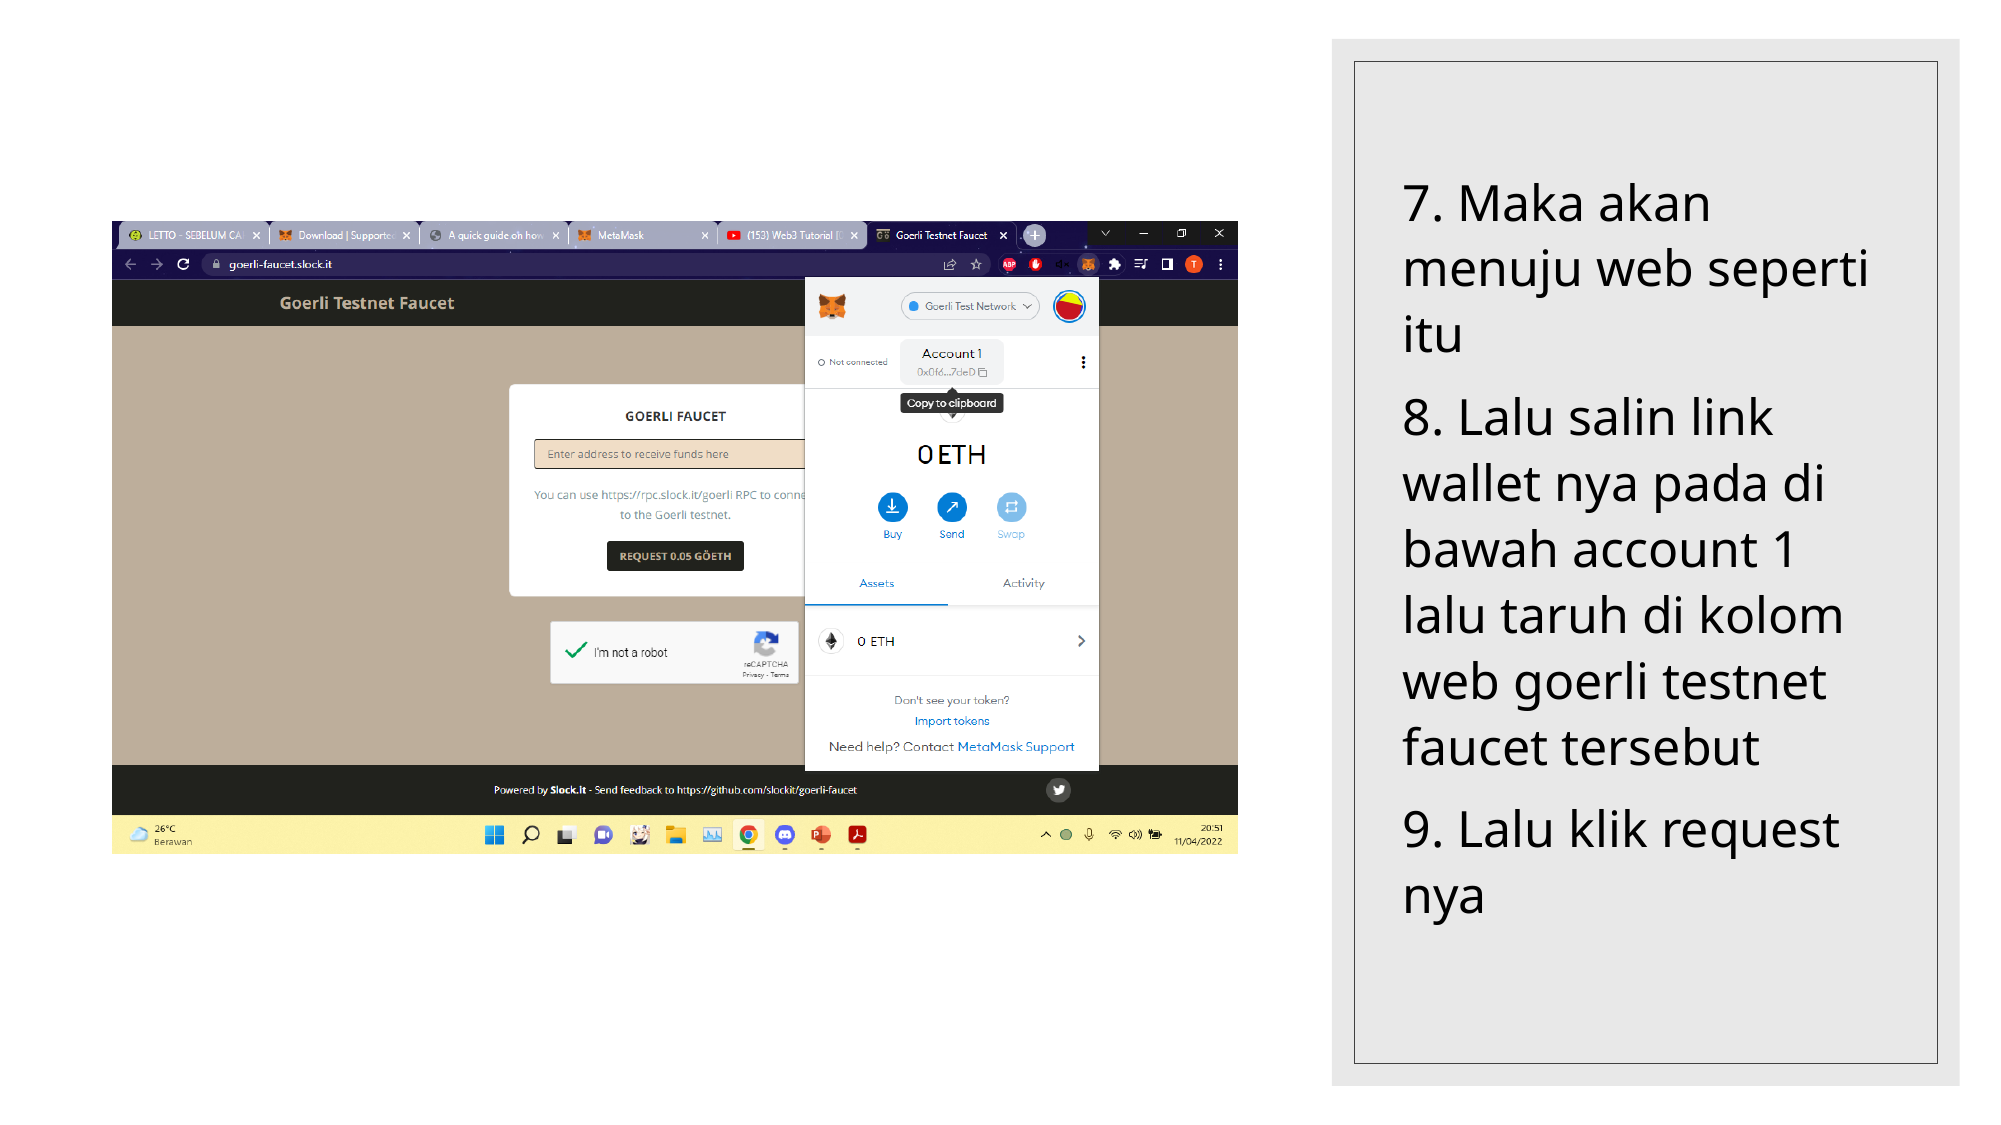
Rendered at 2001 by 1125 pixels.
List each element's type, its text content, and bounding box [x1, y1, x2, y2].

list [112, 221, 1238, 854]
list 7. Maka akan menuju web seperti itu 8. Lalu salin link wallet nya pada di bawah account 1 lalu taruh di kolom web goerli testnet faucet tersebut 9. Lalu klik request nya [1387, 157, 1888, 975]
